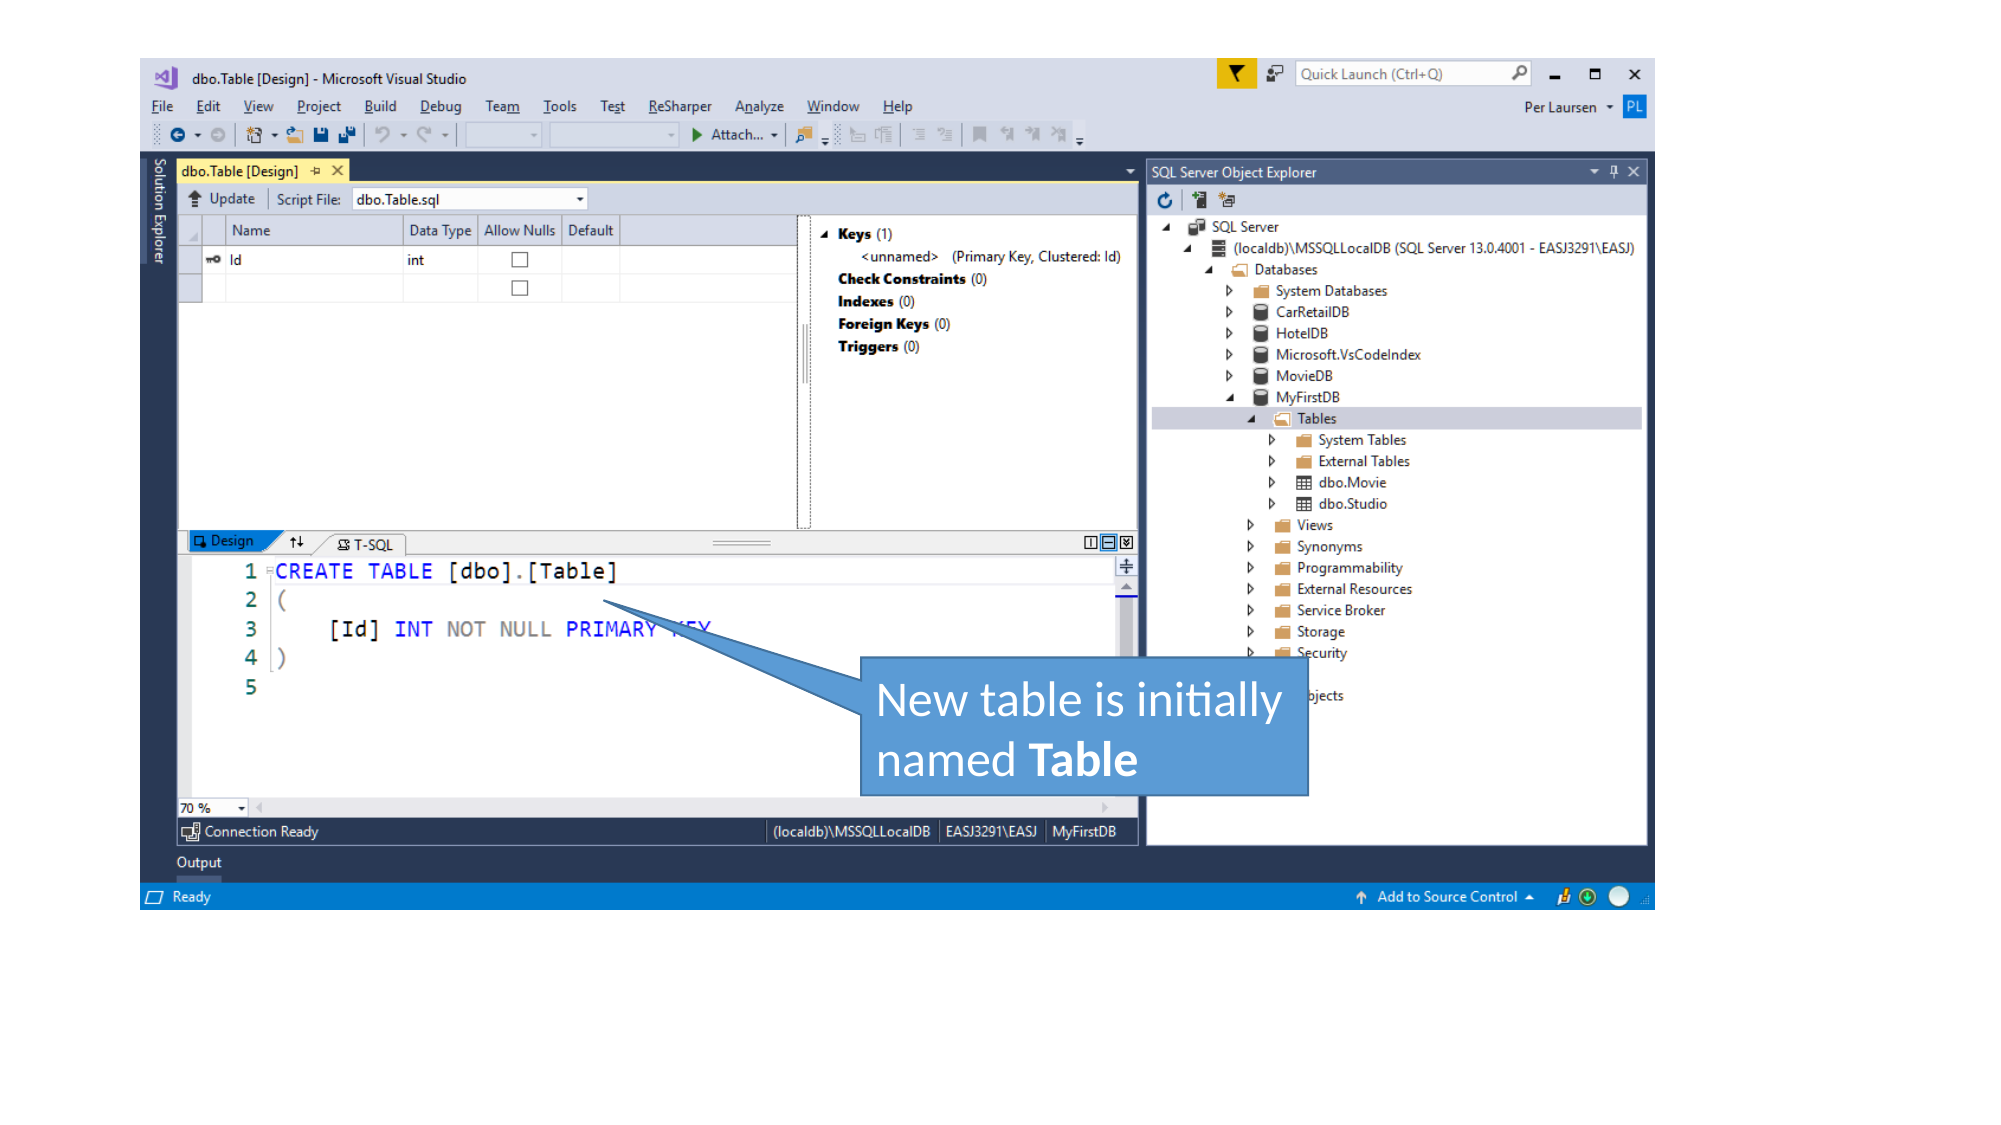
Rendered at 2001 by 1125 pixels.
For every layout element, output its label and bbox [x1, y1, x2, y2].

picture [140, 58, 1655, 910]
